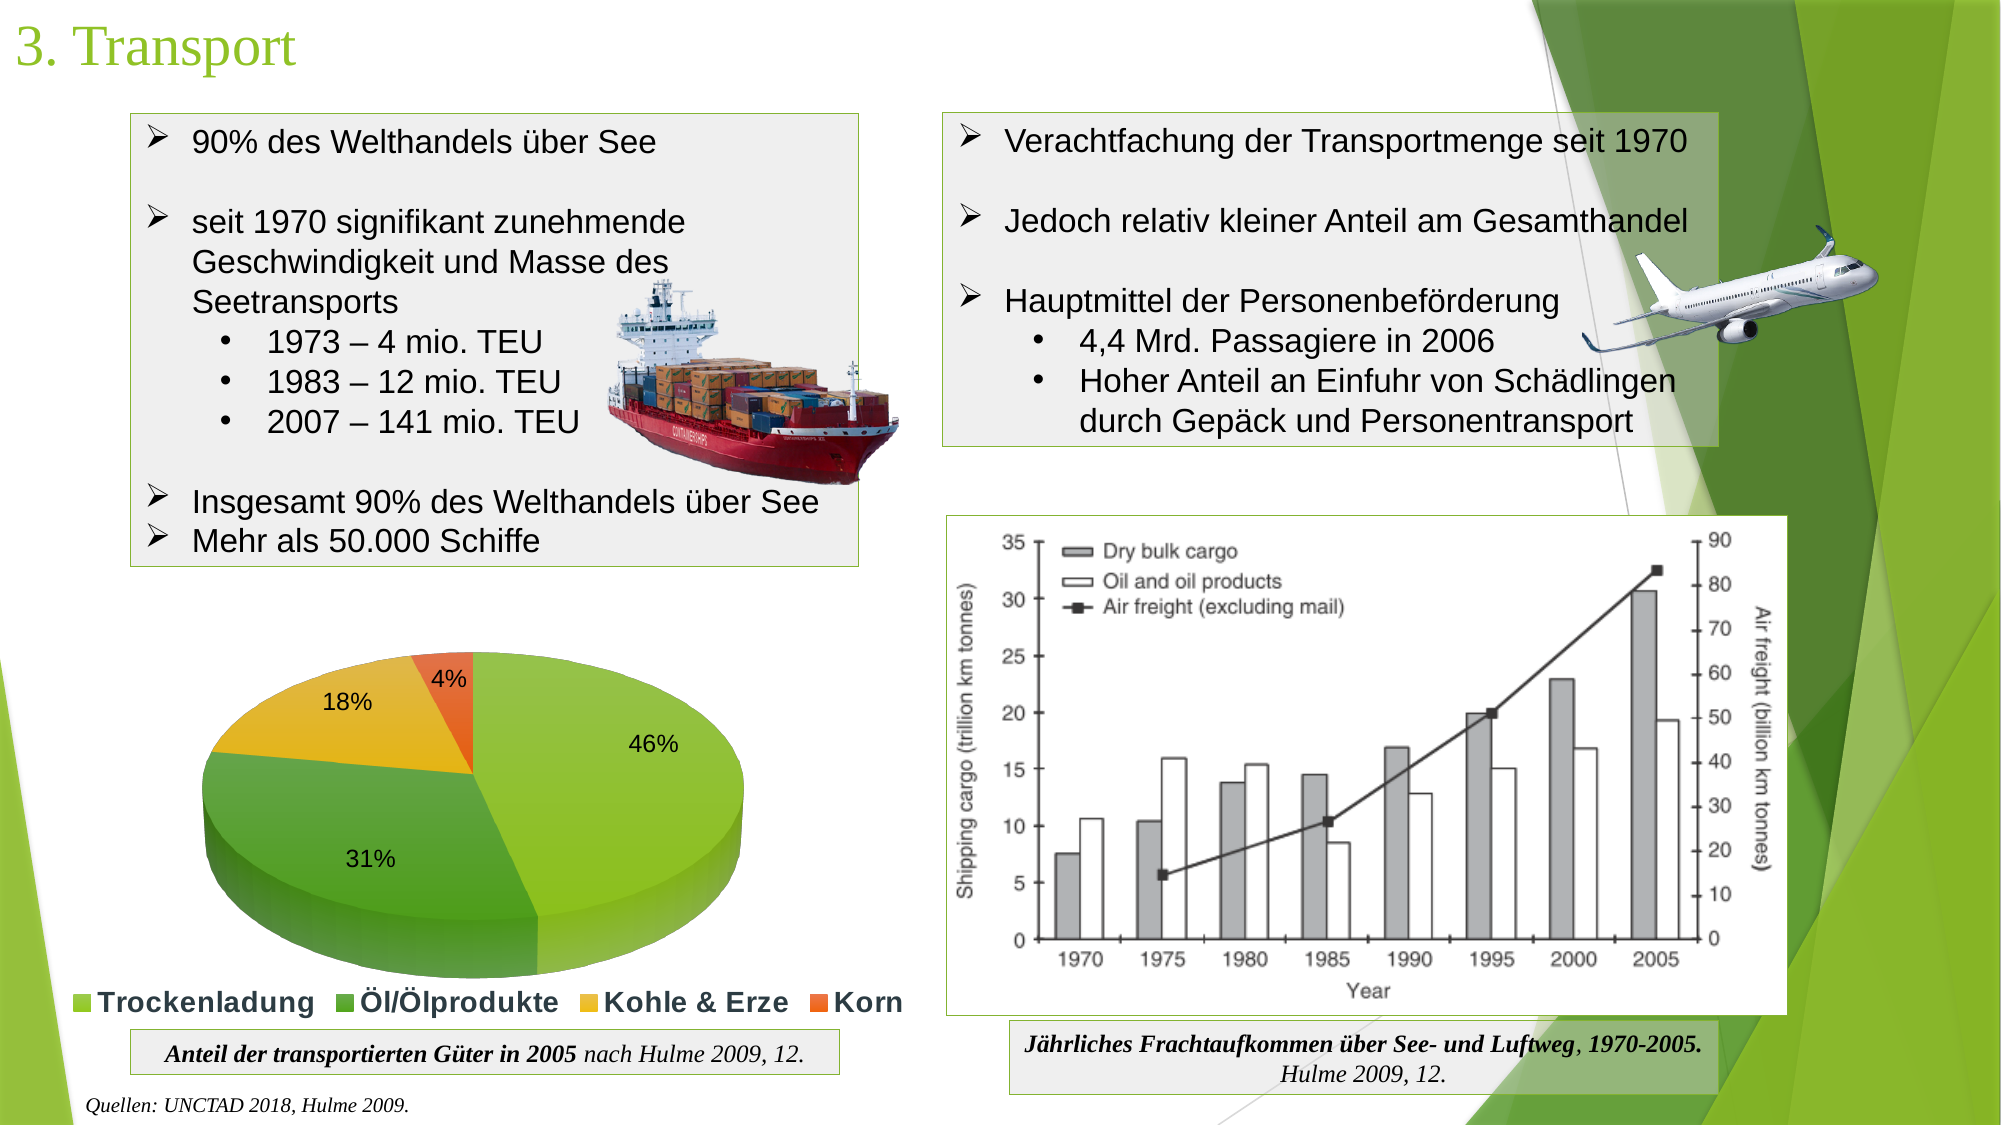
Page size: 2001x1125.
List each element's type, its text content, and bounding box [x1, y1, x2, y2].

text_box Verachtfachung der Transportmenge seit 1970 Jedoch relativ kleiner Anteil am Gesamthandel Hauptmittel der Personenbeförderung 4,4 Mrd. Passagiere in 2006 Hoher Anteil an Einfuhr von Schädlingen durch Gepäck und Personentransport [942, 112, 1719, 447]
chart [0, 548, 948, 1088]
text_box 90% des Welthandels über See seit 1970 signifikant zunehmende Geschwindigkeit und Masse des Seetransports 1973 – 4 mio. TEU 1983 – 12 mio. TEU 2007 – 141 mio. TEU Insgesamt 90% des Welthandels über See Mehr als 50.000 Schiffe [130, 113, 859, 547]
text_box Quellen: UNCTAD 2018, Hulme 2009. [70, 1096, 425, 1125]
picture [1582, 225, 1879, 353]
picture [946, 514, 1789, 1017]
text_box Jährliches Frachtaufkommen über See- und Luftweg, 1970-2005. Hulme 2009, 12. [1009, 1027, 1719, 1095]
title 3. Transport [0, 0, 1411, 106]
picture [587, 274, 906, 495]
